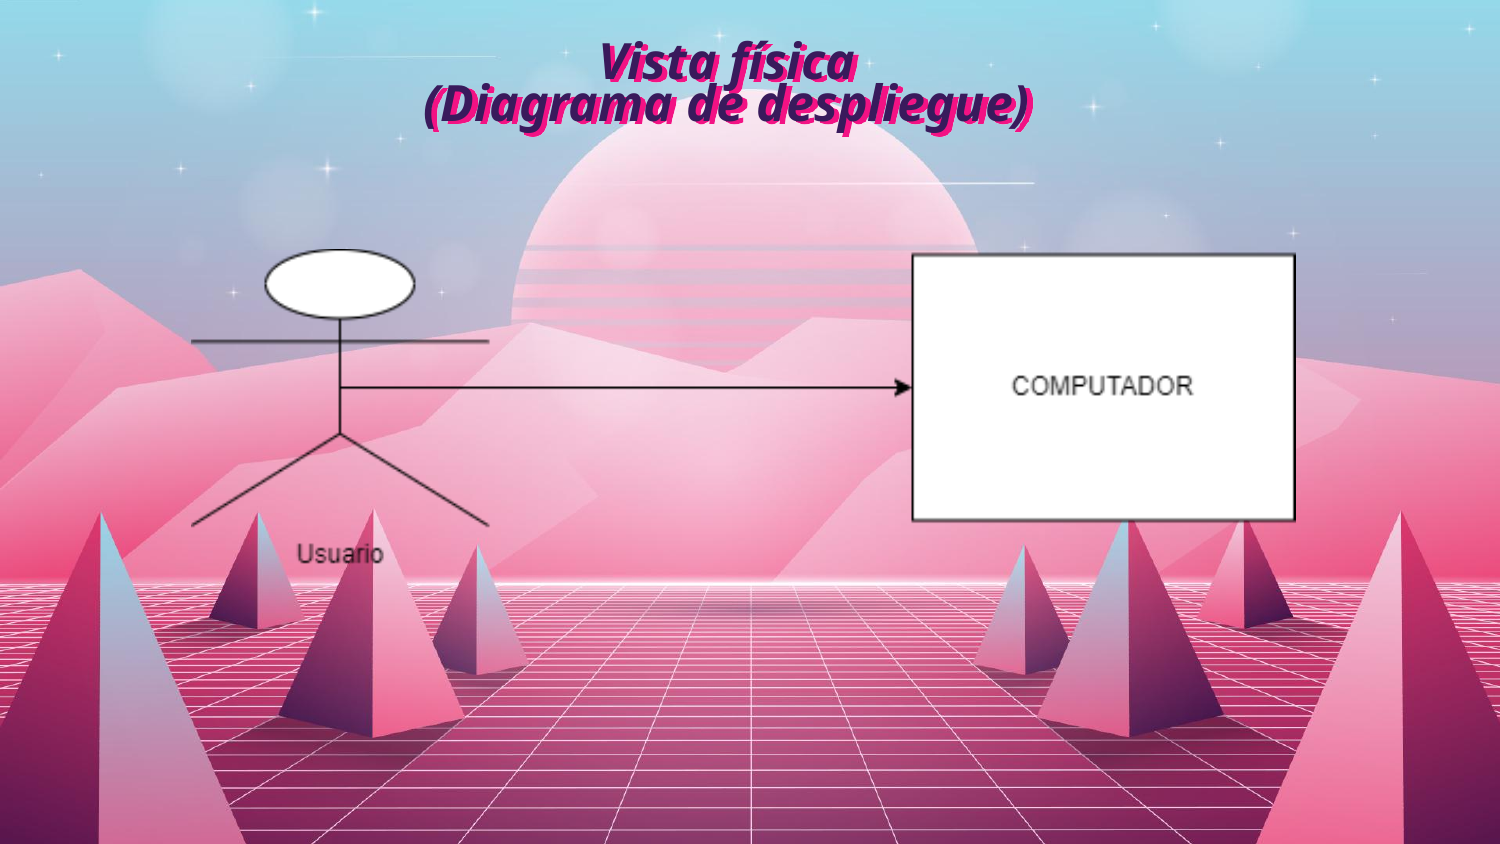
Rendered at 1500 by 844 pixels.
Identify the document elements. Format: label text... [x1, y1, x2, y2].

title Vista física (Diagrama de despliegue) [95, 0, 1359, 202]
picture [0, 0, 1500, 844]
